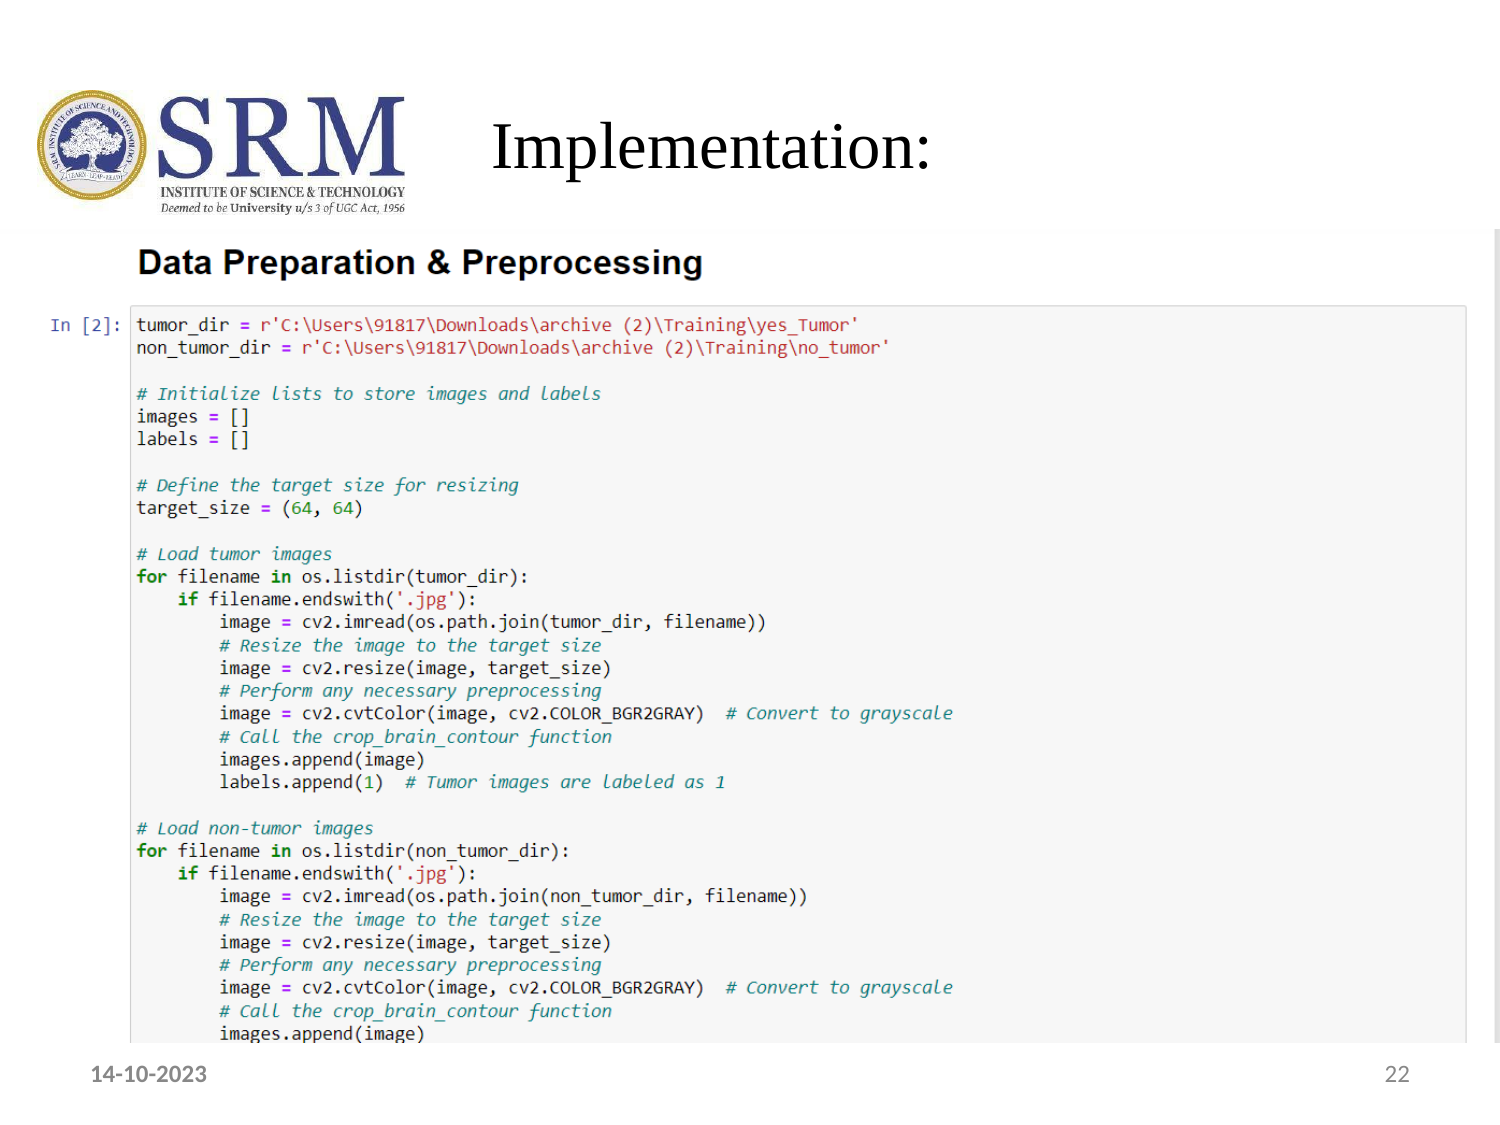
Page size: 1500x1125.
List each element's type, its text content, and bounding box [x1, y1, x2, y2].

list Implementation: [443, 94, 1057, 218]
picture [37, 90, 405, 215]
slide_number 22 [1074, 1051, 1425, 1103]
picture [0, 229, 1500, 1043]
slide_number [75, 1051, 425, 1103]
